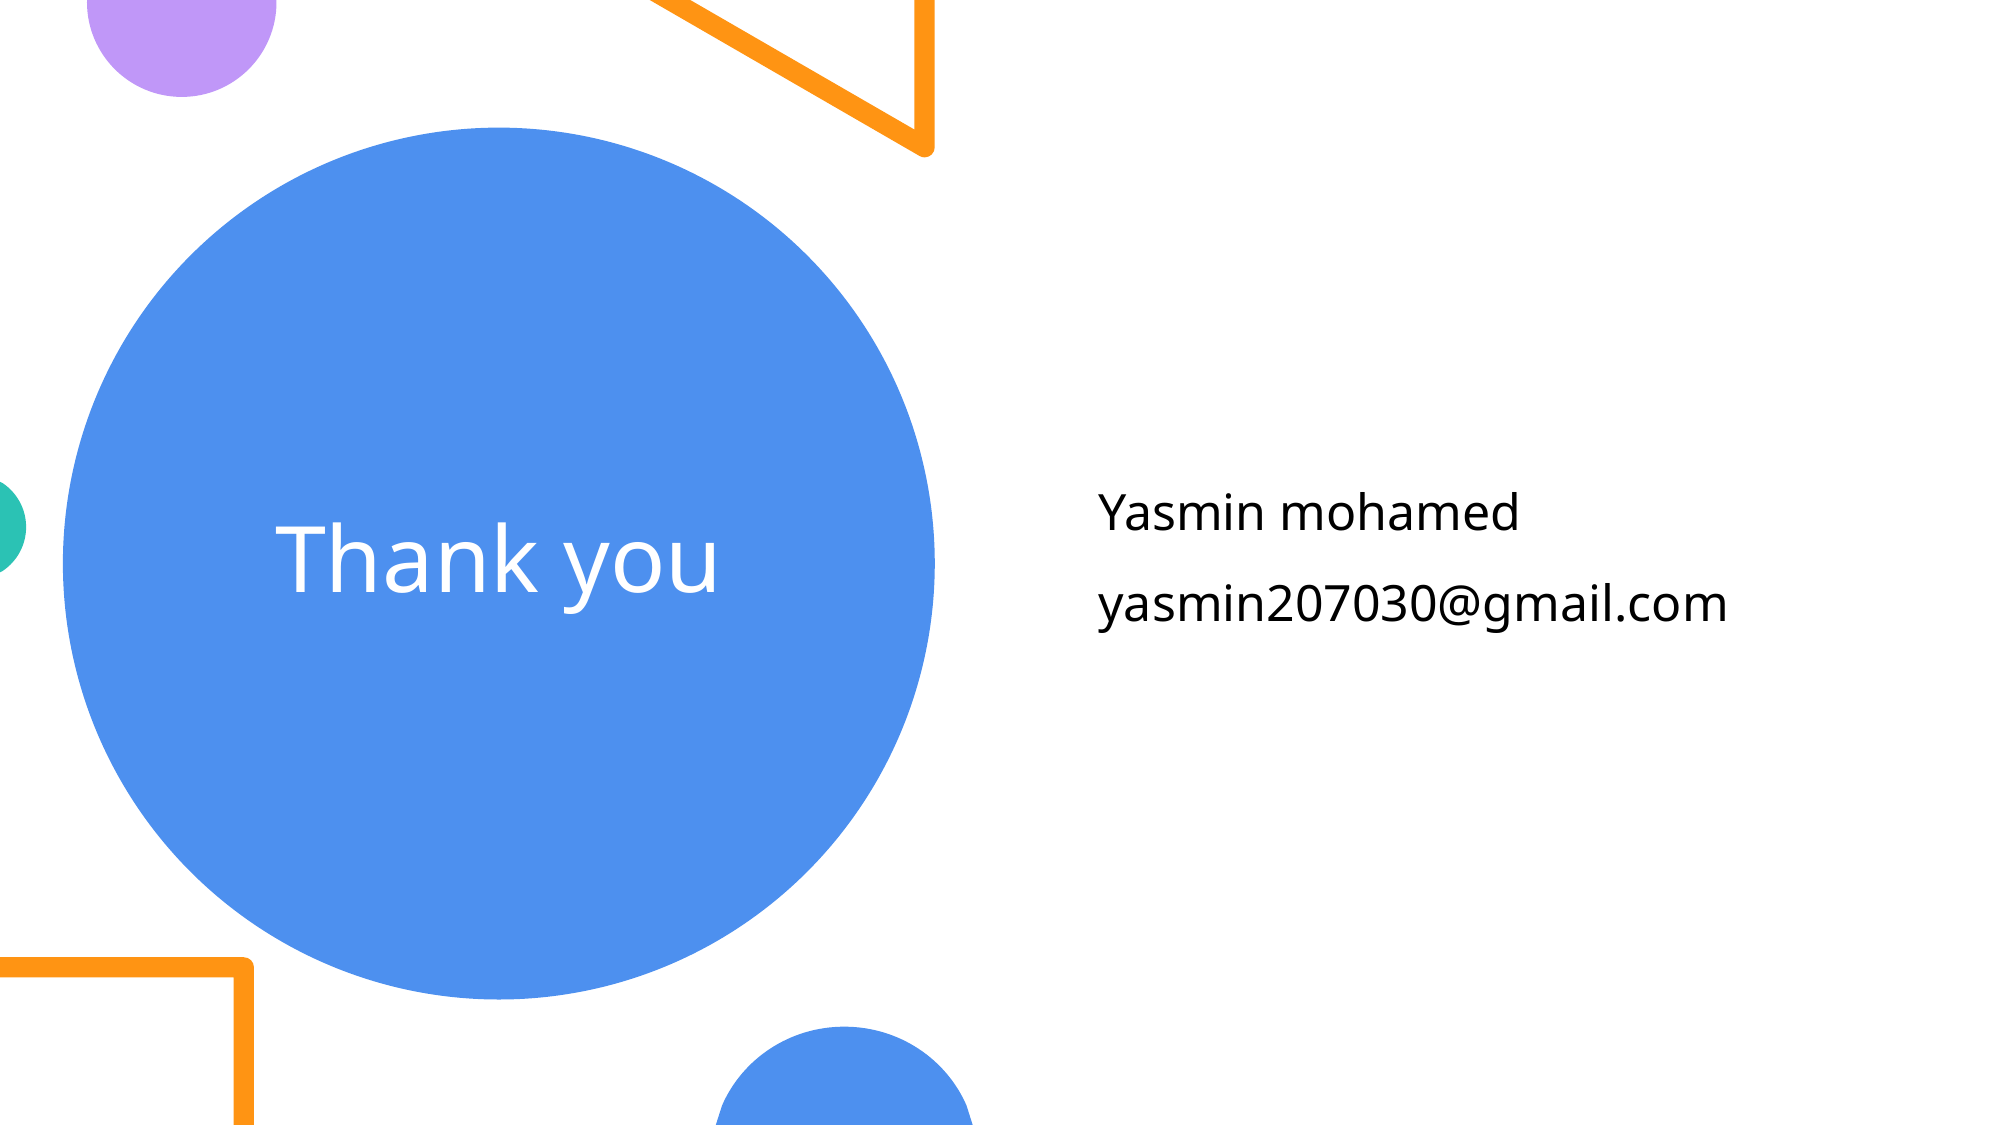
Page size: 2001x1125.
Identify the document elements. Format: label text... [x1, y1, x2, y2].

list Yasmin mohamed yasmin207030@gmail.com [1083, 123, 1842, 996]
title Thank you [62, 125, 935, 1000]
